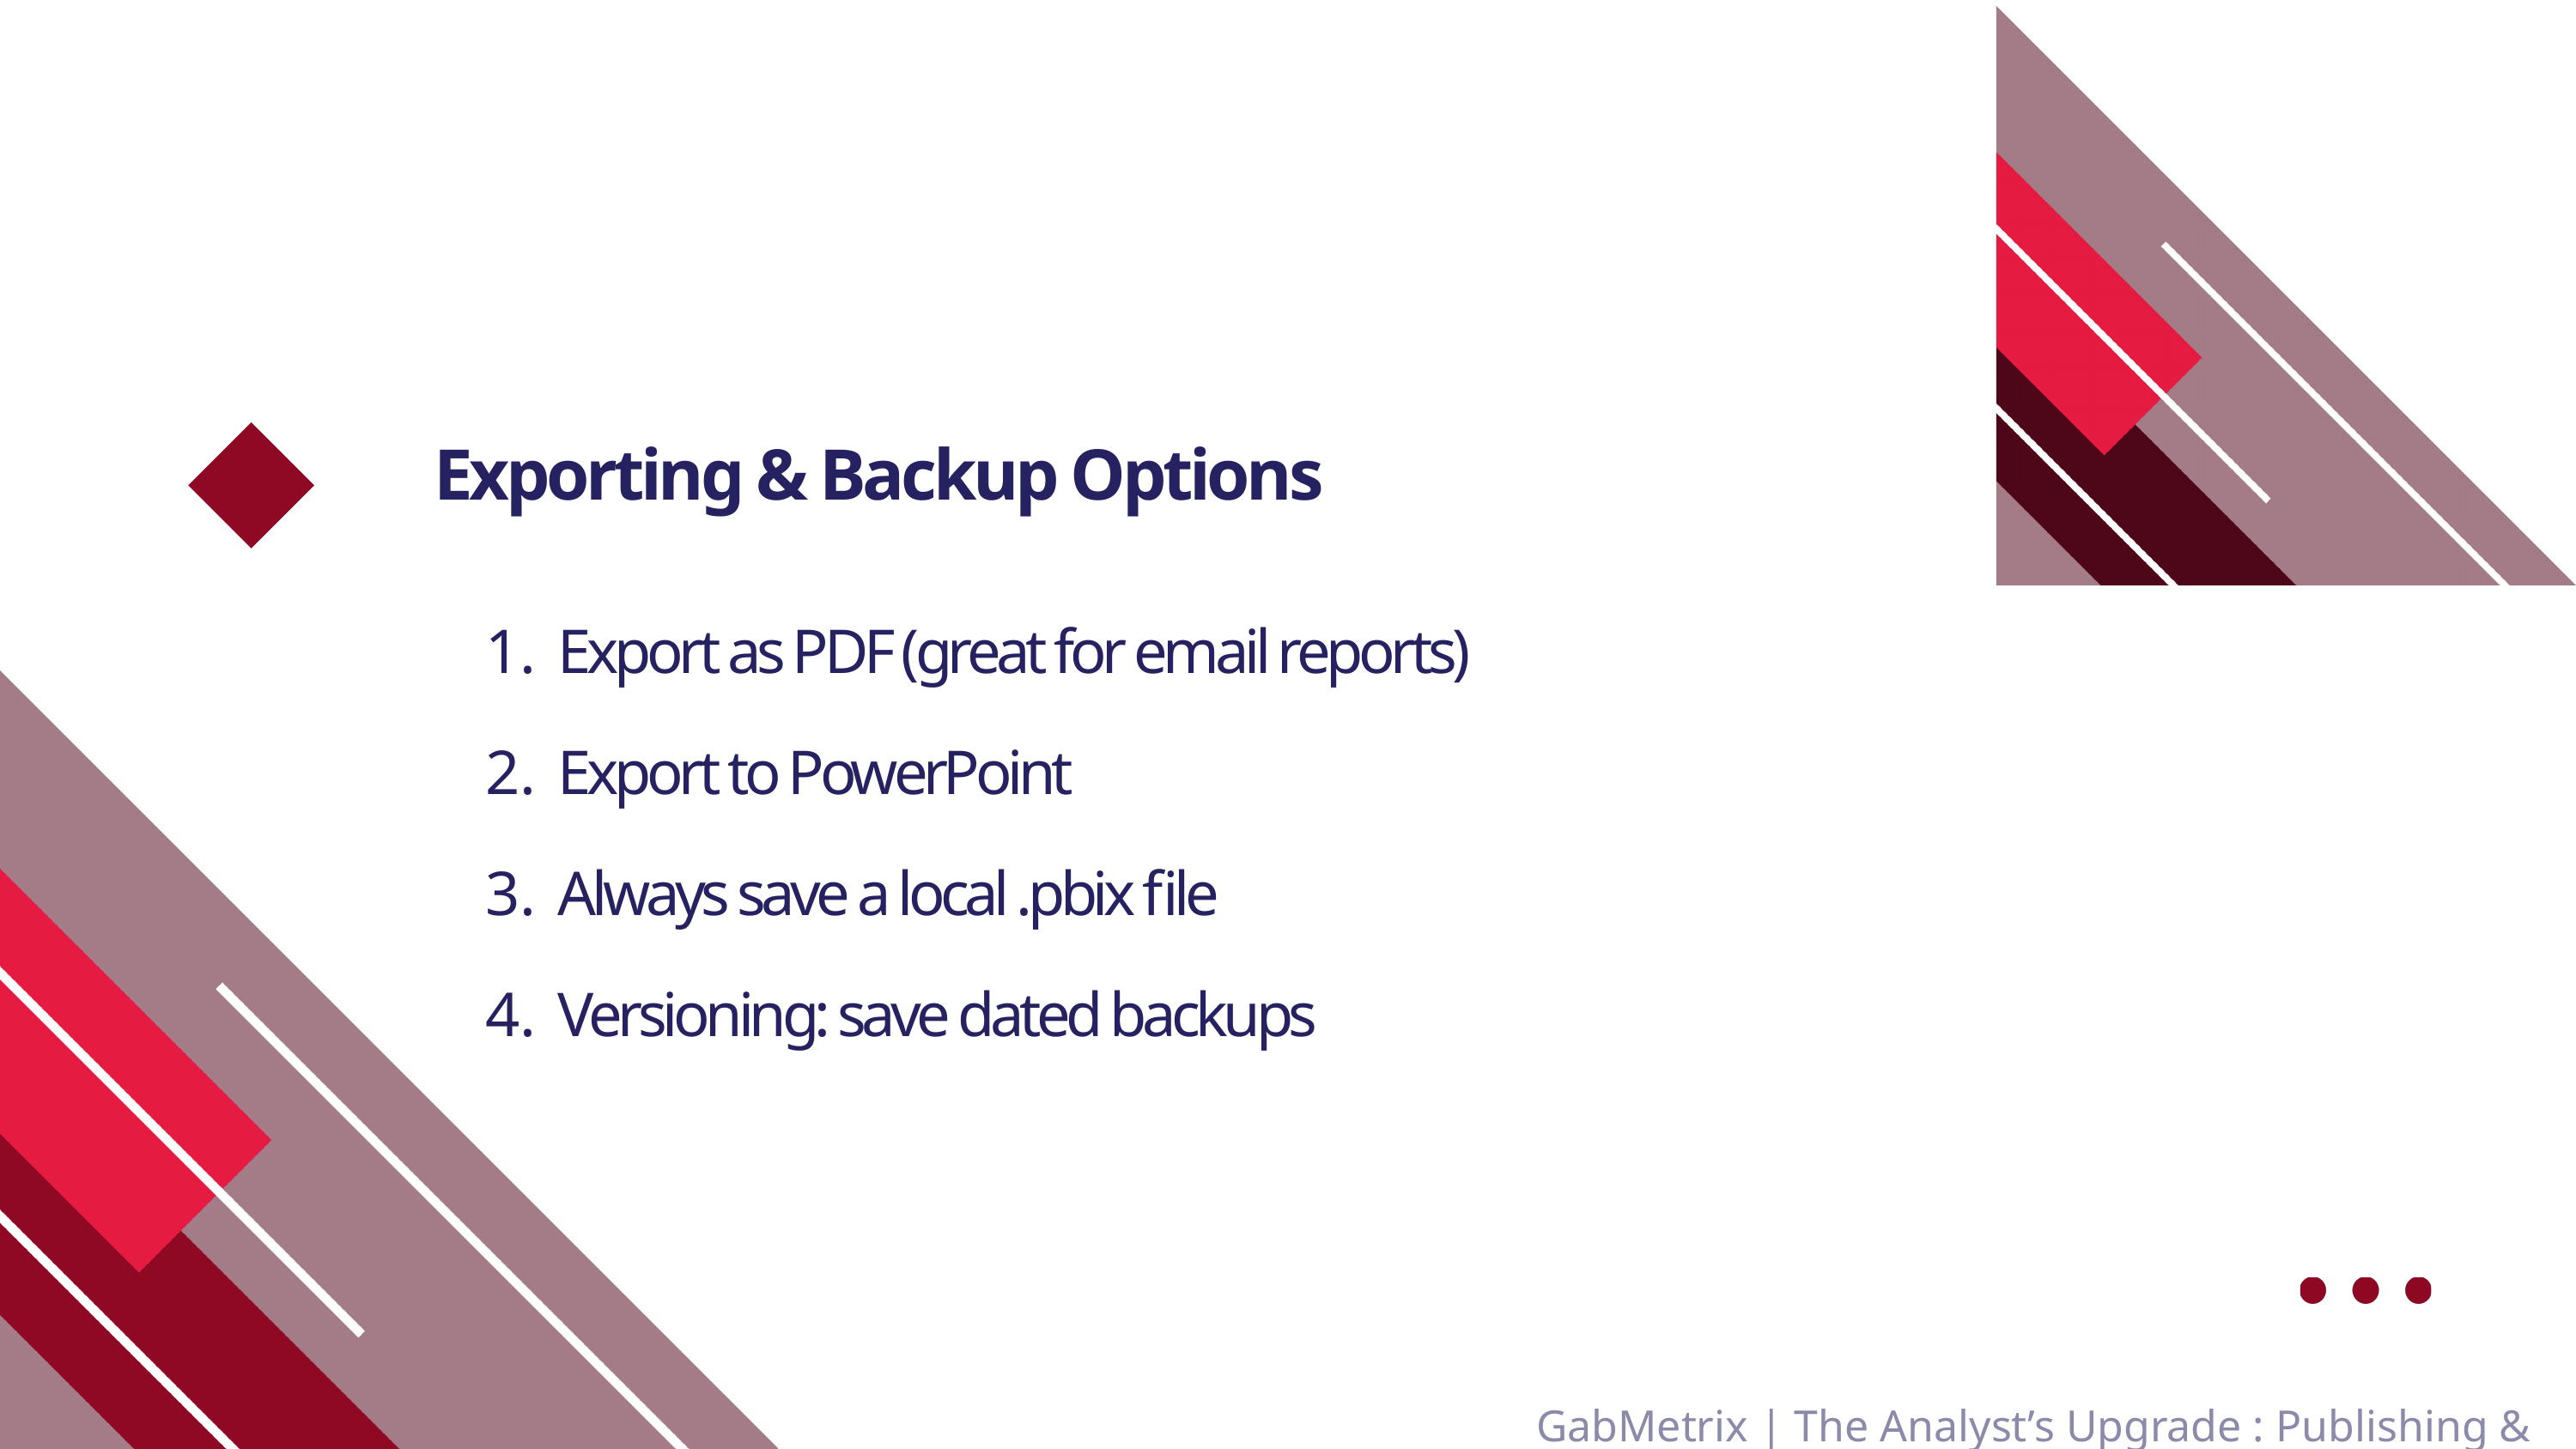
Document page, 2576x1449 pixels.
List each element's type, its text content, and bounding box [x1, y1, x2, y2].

text_box GabMetrix | The Analyst’s Upgrade : Publishing & Sharing [1492, 1390, 2576, 1449]
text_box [206, 440, 296, 530]
text_box [2300, 1277, 2432, 1304]
text_box [1996, 5, 2576, 585]
text_box Exporting & Backup Options [434, 460, 2022, 515]
text_box [0, 662, 779, 1449]
text_box Export as PDF (great for email reports) Export to PowerPoint Always save a local .pbix file Versioning: save dated backups [434, 564, 1953, 1049]
